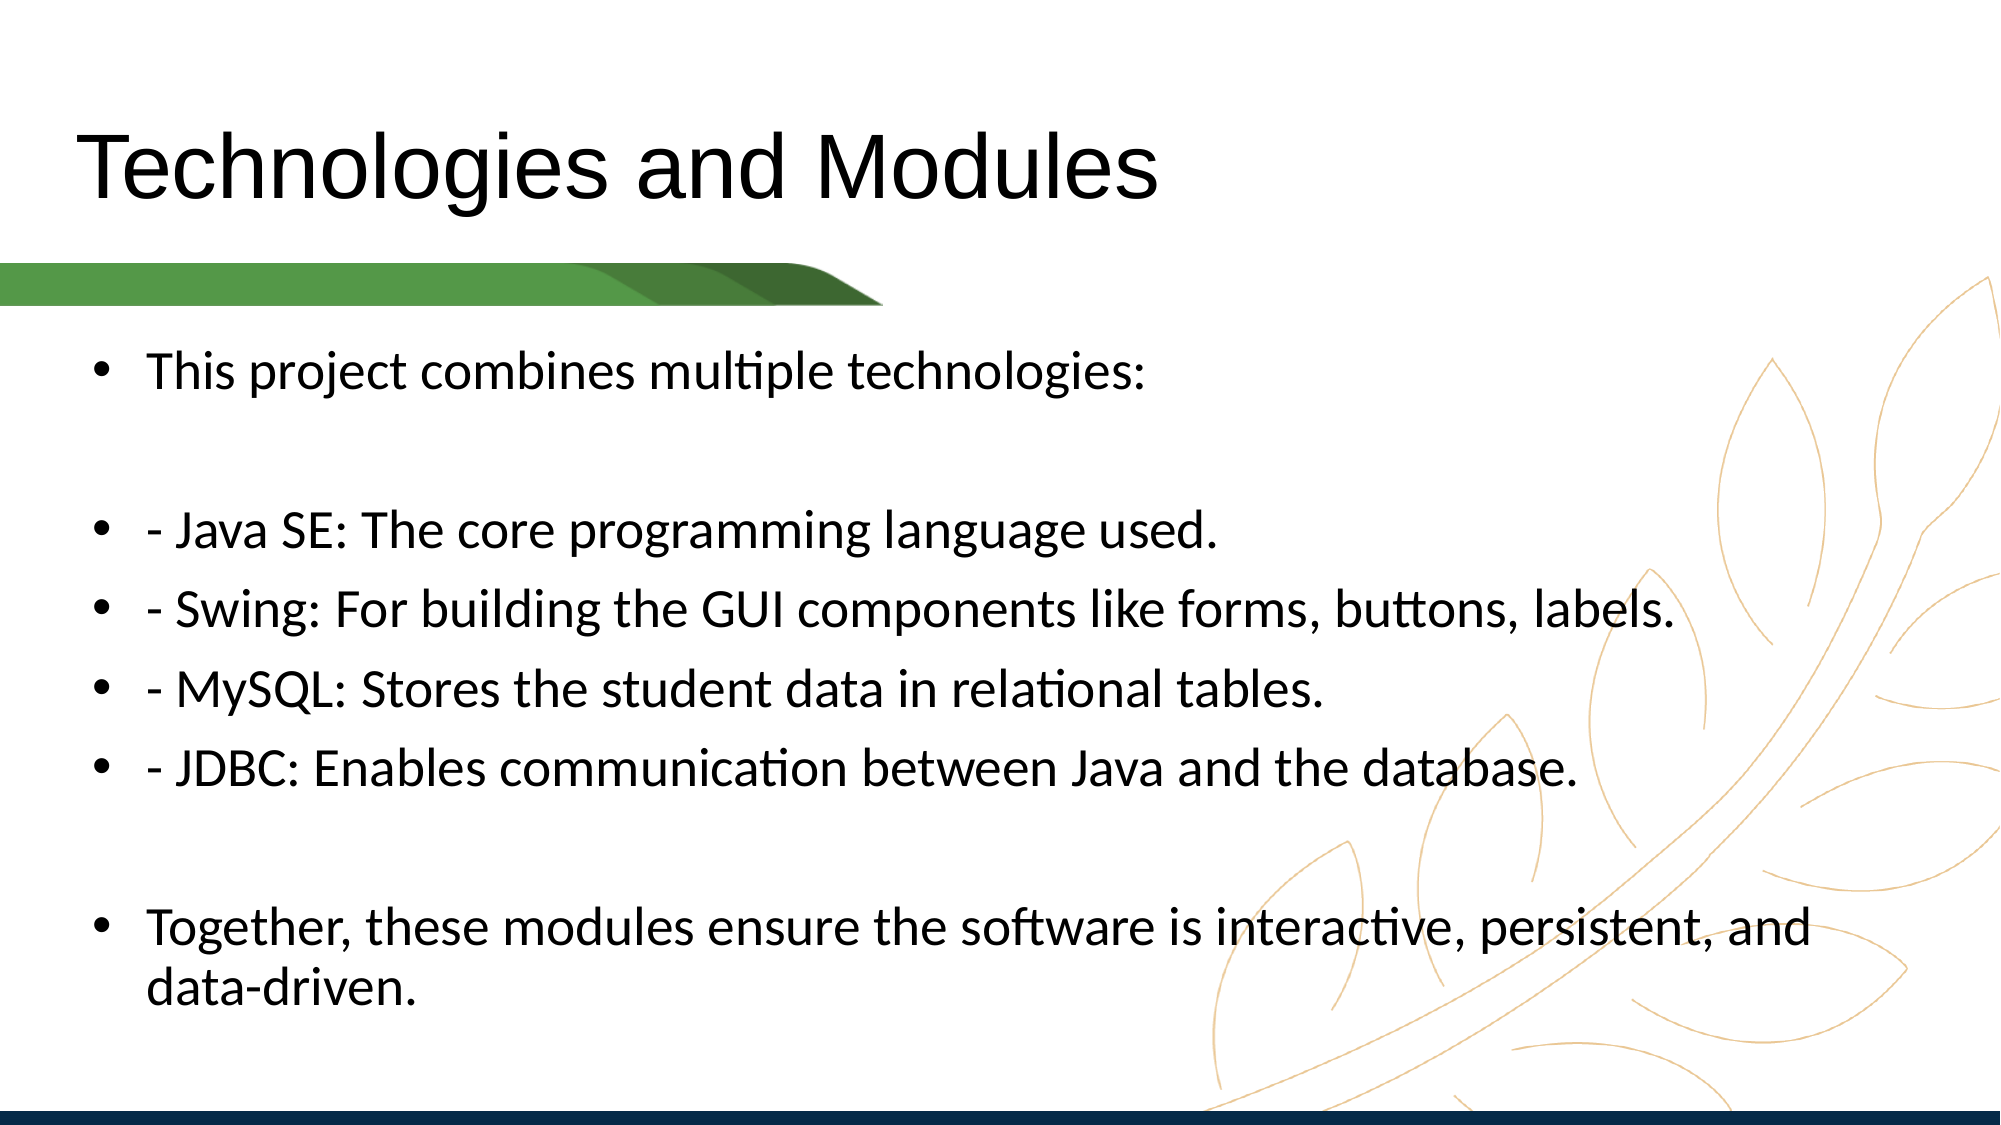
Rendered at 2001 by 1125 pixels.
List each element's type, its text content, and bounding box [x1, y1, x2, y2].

list This project combines multiple technologies: - Java SE: The core programming language used. - Swing: For building the GUI components like forms, buttons, labels. - MySQL: Stores the student data in relational tables. - JDBC: Enables communication between Java and the database. Together, these modules ensure the software is interactive, persistent, and data-driven. [60, 334, 1930, 1027]
title Technologies and Modules [60, 59, 1930, 278]
picture [0, 0, 2000, 1125]
picture [0, 263, 883, 306]
